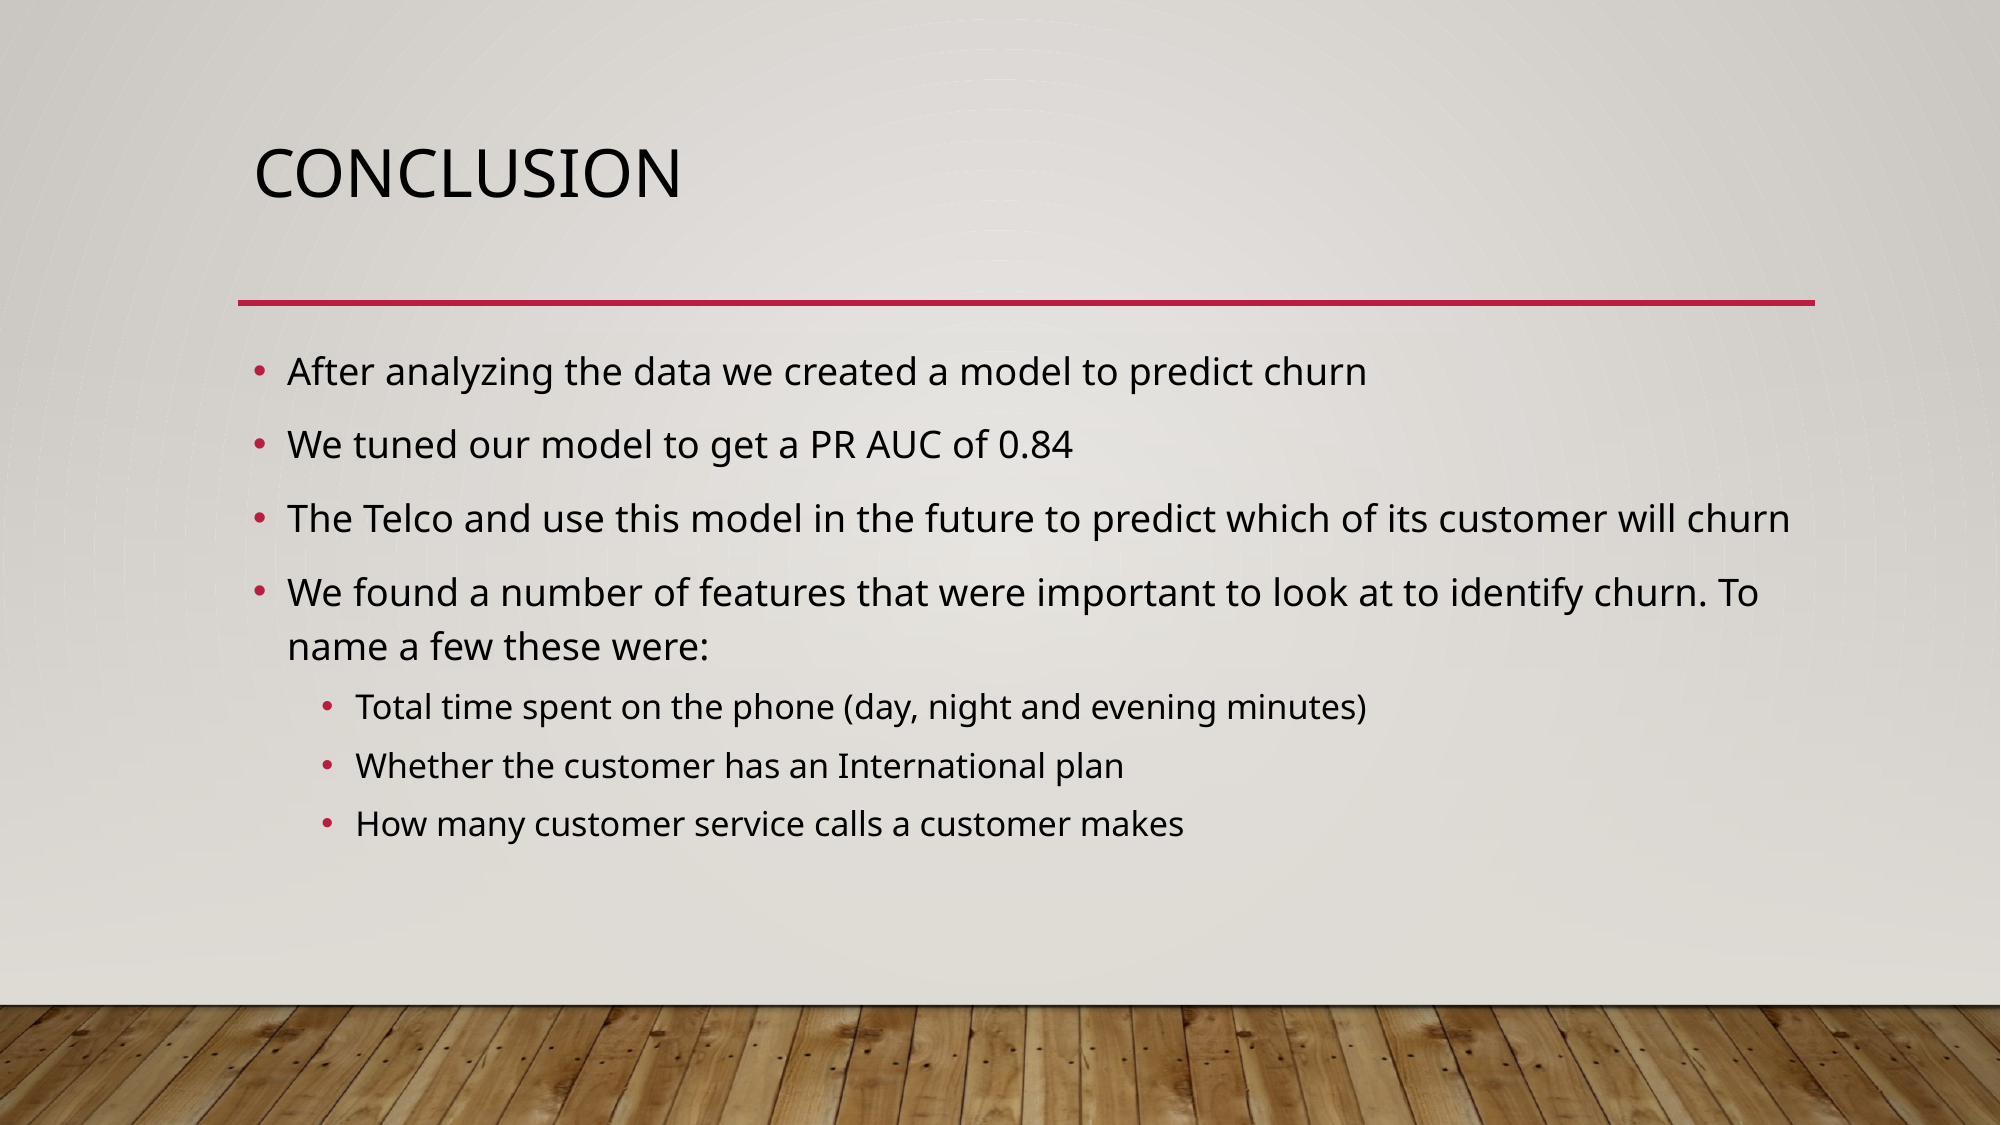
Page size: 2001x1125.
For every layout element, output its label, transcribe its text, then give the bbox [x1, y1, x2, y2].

picture [0, 1005, 2000, 1125]
list After analyzing the data we created a model to predict churn We tuned our model to get a PR AUC of 0.84 The Telco and use this model in the future to predict which of its customer will churn We found a number of features that were important to look at to identify churn. To name a few these were: Total time spent on the phone (day, night and evening minutes) Whether the customer has an International plan How many customer service calls a customer makes [238, 330, 1814, 897]
title Conclusion [238, 131, 1814, 305]
